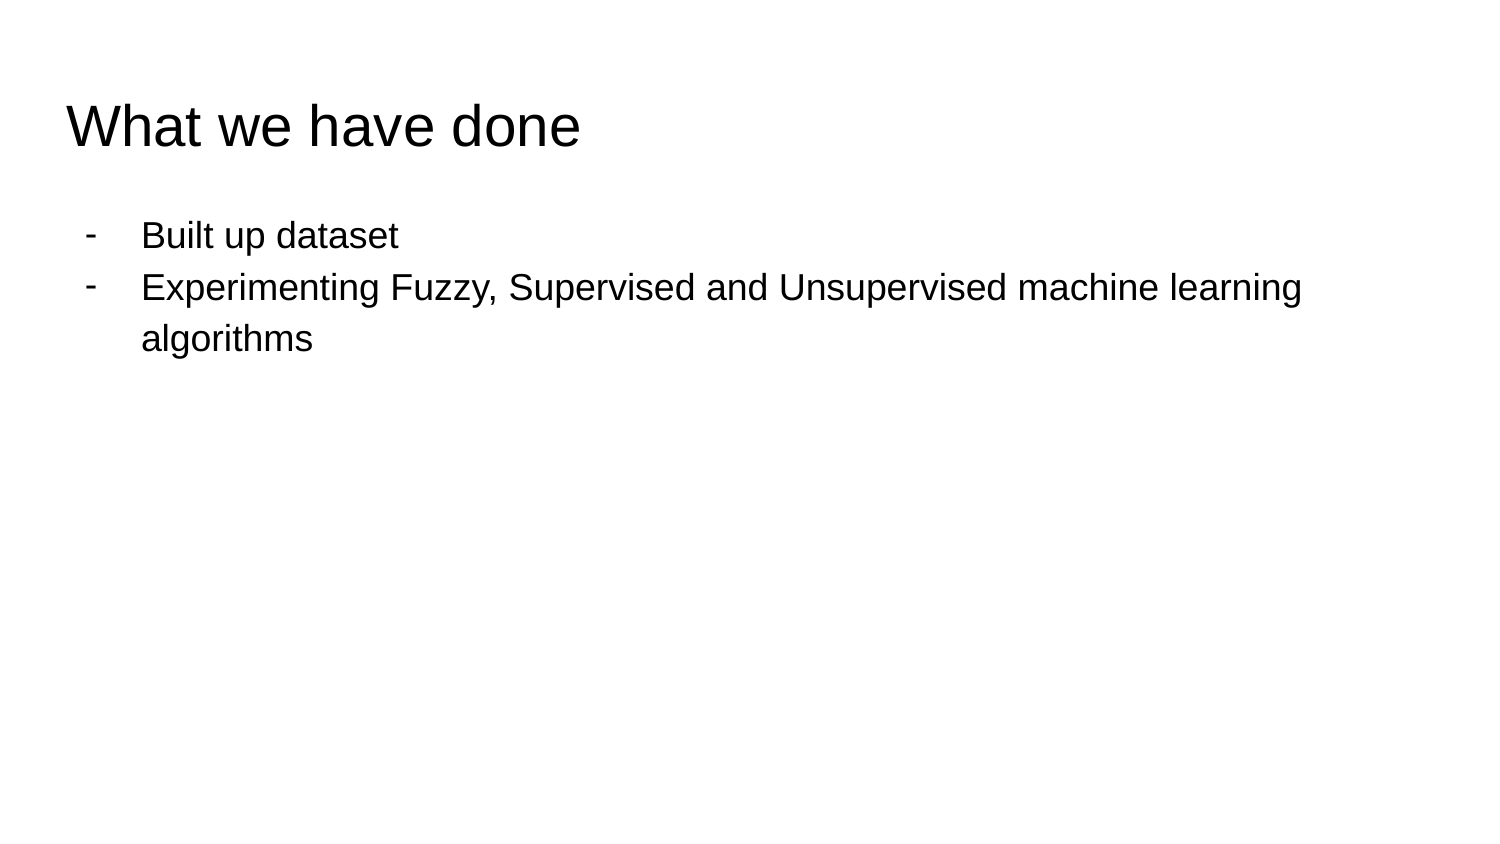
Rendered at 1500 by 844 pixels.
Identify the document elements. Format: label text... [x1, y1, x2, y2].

title What we have done [51, 72, 1449, 167]
list Built up dataset Experimenting Fuzzy, Supervised and Unsupervised machine learning algorithms [51, 189, 1449, 750]
